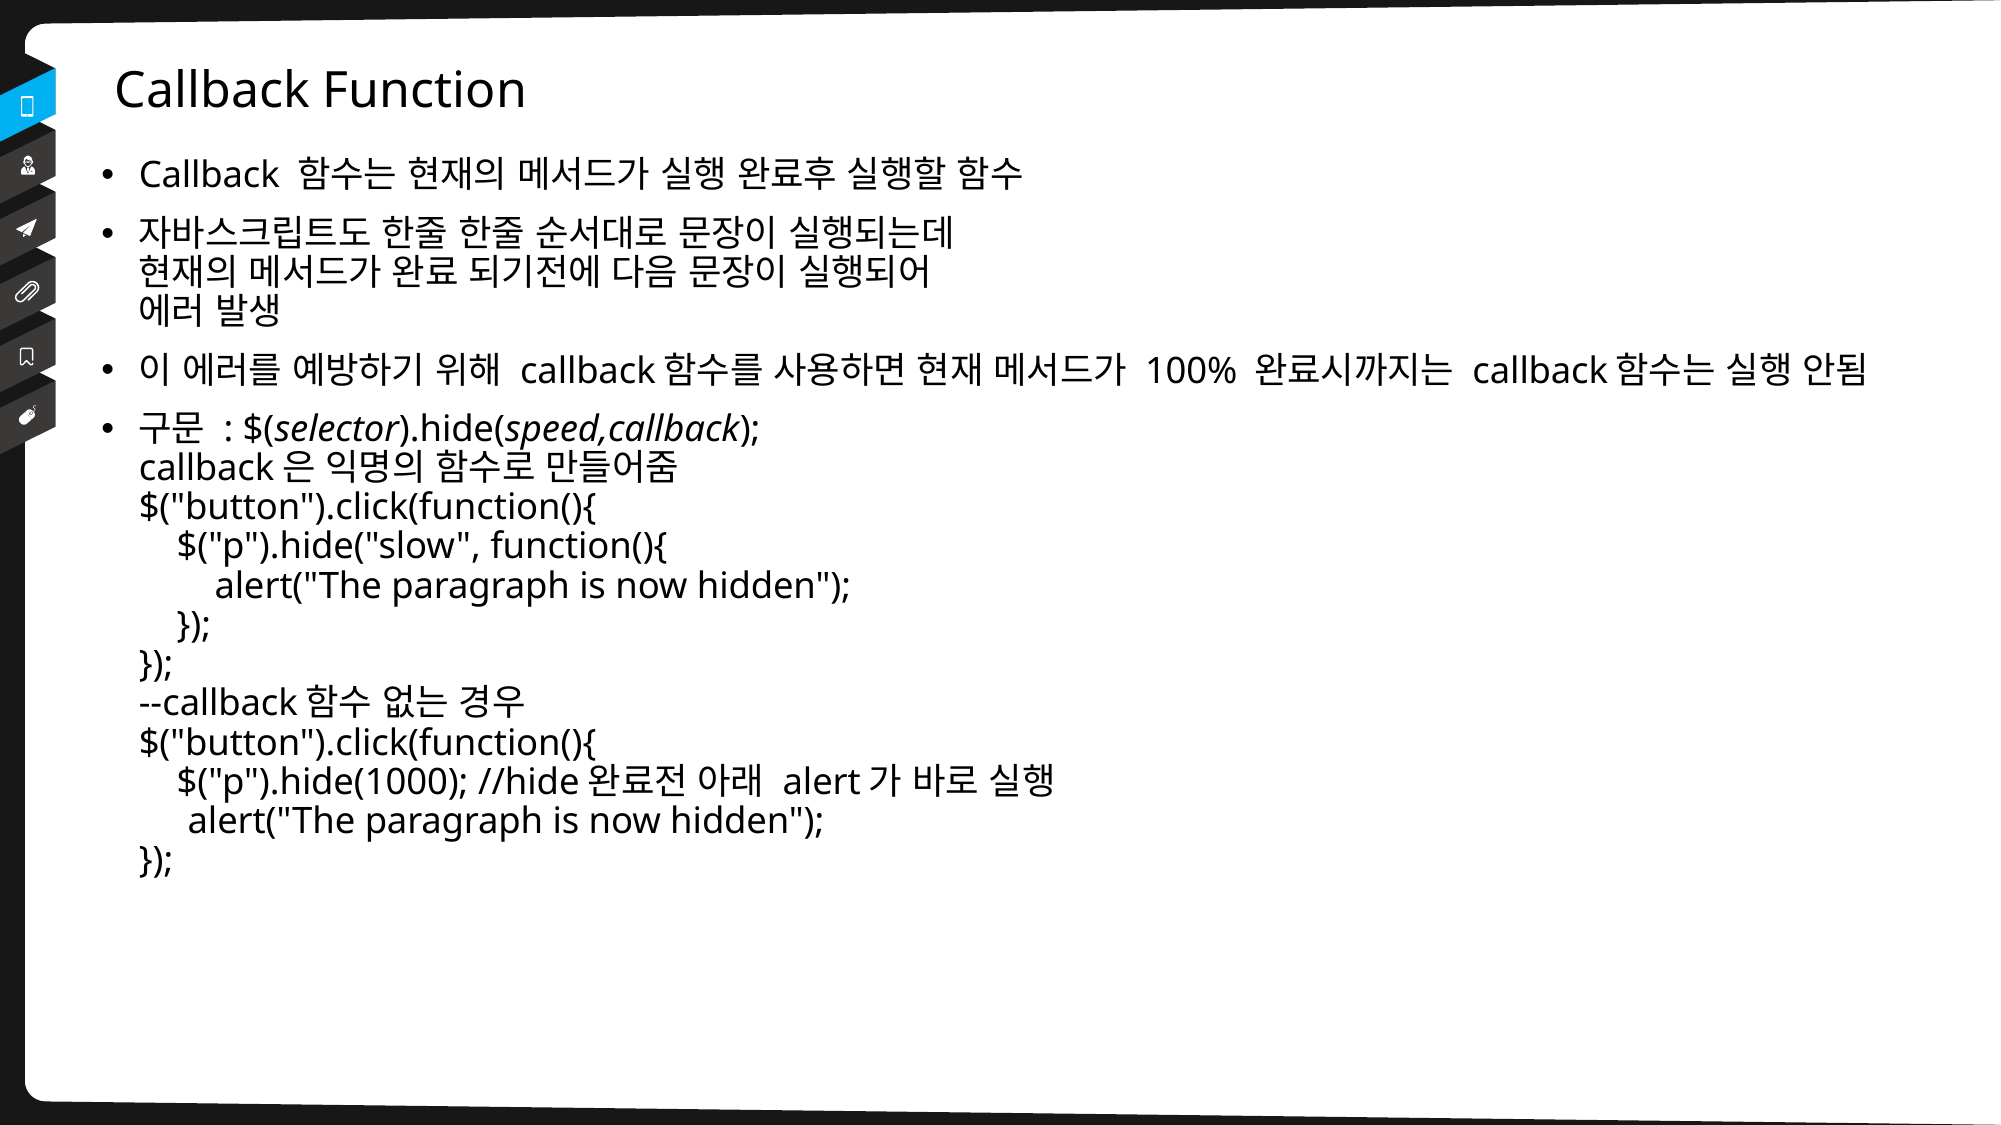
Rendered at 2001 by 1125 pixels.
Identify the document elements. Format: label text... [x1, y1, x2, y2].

title Callback Function [99, 45, 1900, 138]
list Callback 함수는 현재의 메서드가 실행 완료후 실행할 함수 자바스크립트도 한줄 한줄 순서대로 문장이 실행되는데 현재의 메서드가 완료 되기전에 다음 문장이 실행되어 에러 발생 이 에러를 예방하기 위해 callback함수를 사용하면 현재 메서드가 100% 완료시까지는 callback함수는 실행 안됨 구문 : $(selector).hide(speed,callback); callback은 익명의 함수로 만들어줌 $("button").click(function(){ $("p").hide("slow", function(){ alert("The paragraph is now hidden"); }); }); --callback함수 없는 경우 $("button").click(function(){ $("p").hide(1000); //hide완료전 아래 alert가 바로 실행 alert("The paragraph is now hidden"); }); [86, 149, 1887, 927]
